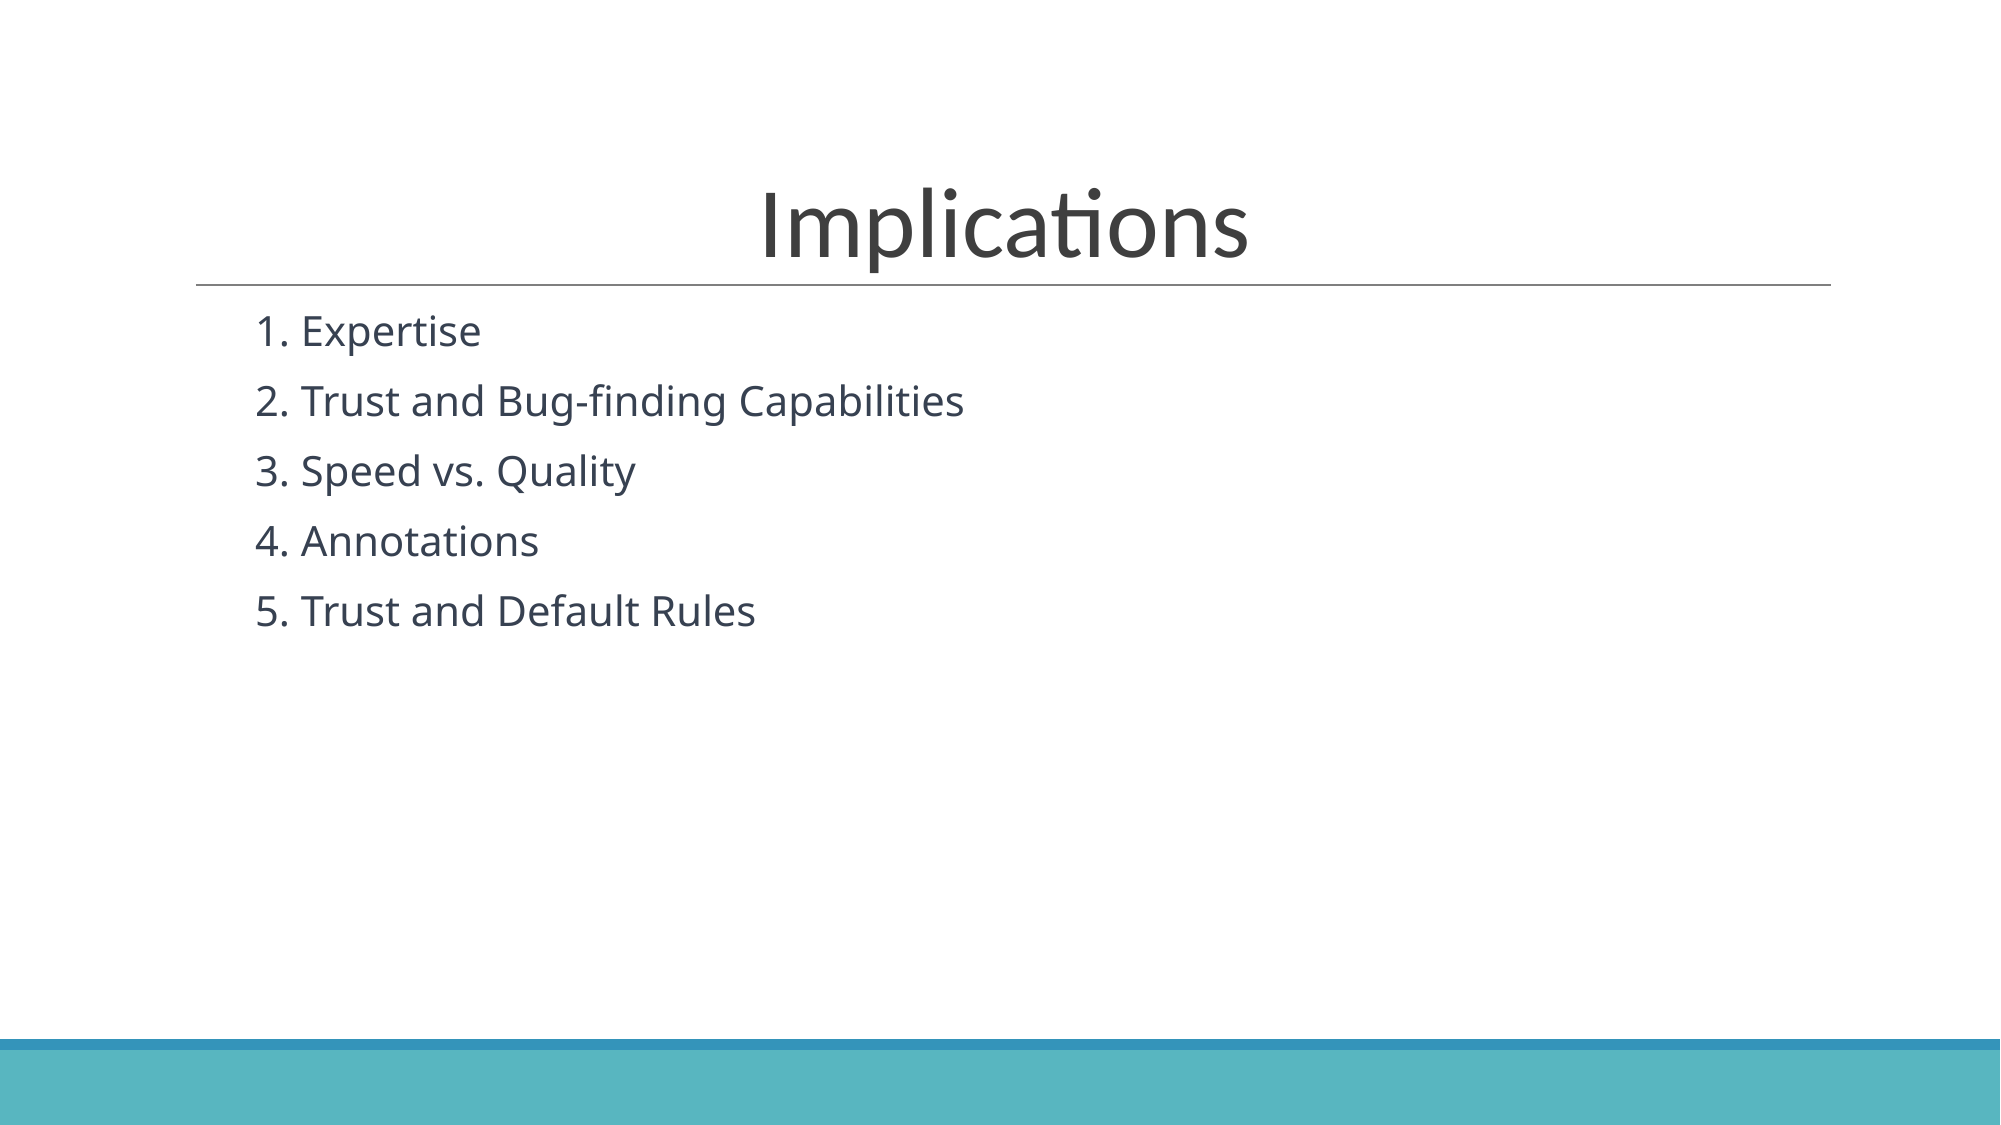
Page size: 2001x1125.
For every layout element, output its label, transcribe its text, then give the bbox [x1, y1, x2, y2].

list 1. Expertise 2. Trust and Bug-finding Capabilities 3. Speed vs. Quality 4. Annotations 5. Trust and Default Rules [180, 302, 1830, 963]
title Implications [180, 47, 1830, 285]
